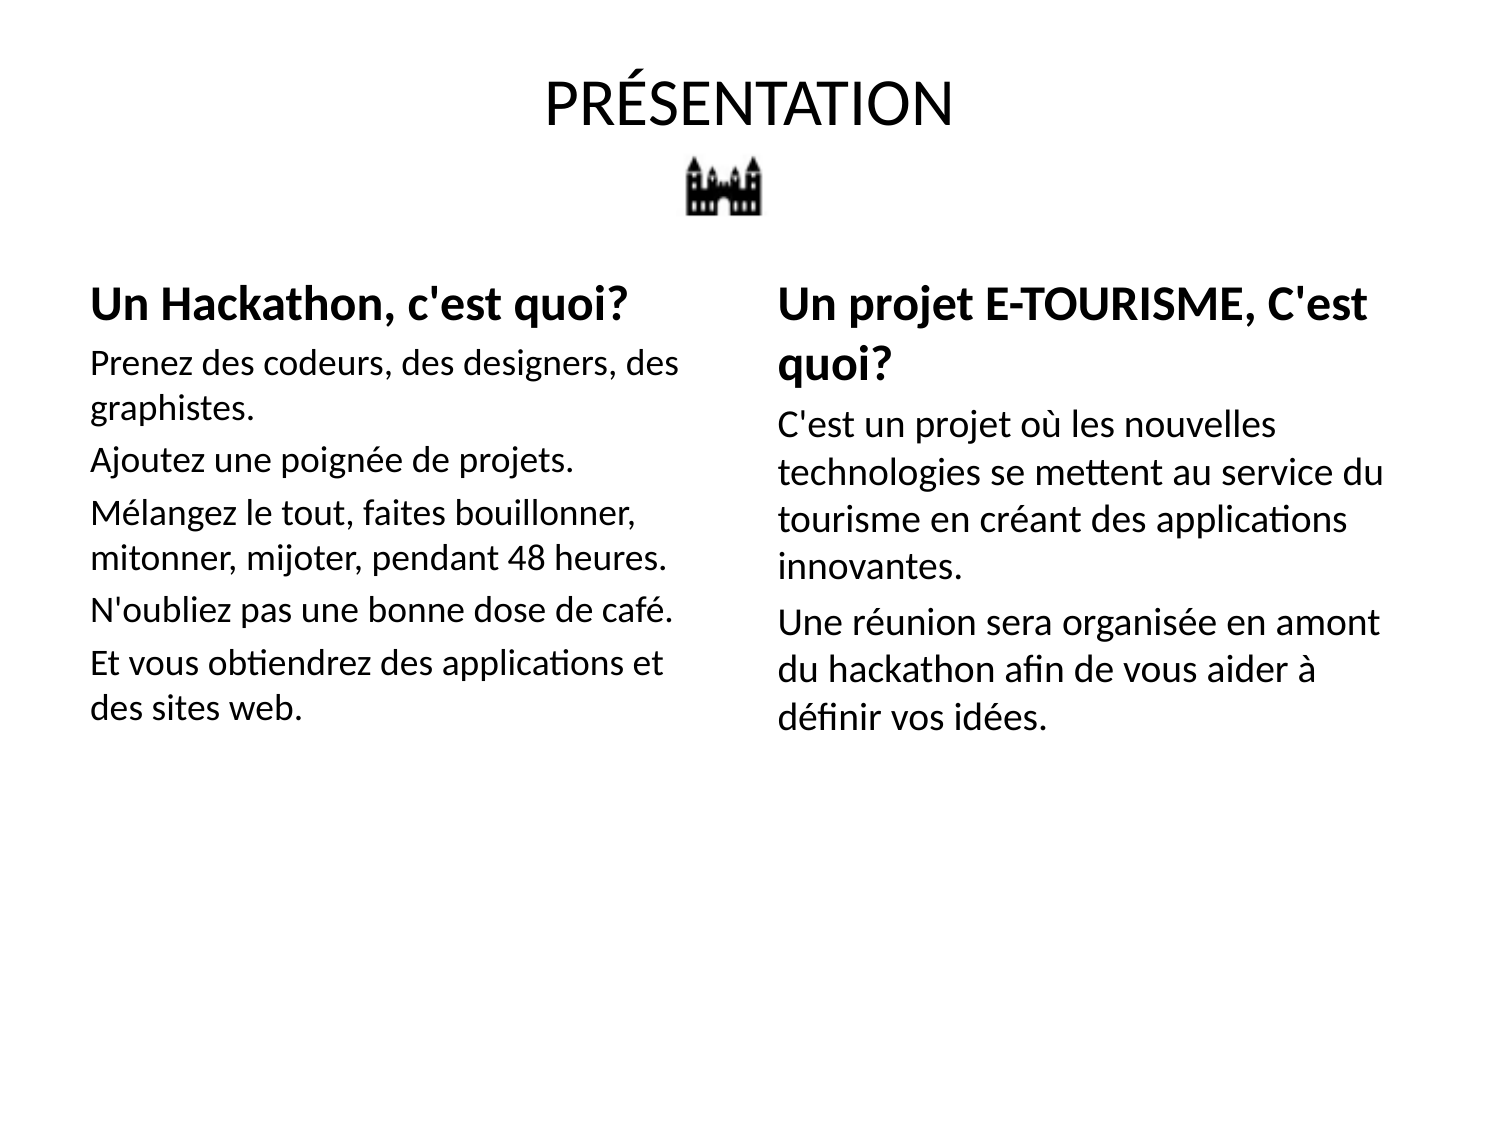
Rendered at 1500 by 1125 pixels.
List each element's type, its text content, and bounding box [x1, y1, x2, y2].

title PRÉSENTATION [75, 45, 1425, 233]
list Un projet E-TOURISME, C'est quoi? C'est un projet où les nouvelles technologies se mettent au service du tourisme en créant des applications innovantes. Une réunion sera organisée en amont du hackathon afin de vous aider à définir vos idées. [762, 262, 1425, 1005]
list Un Hackathon, c'est quoi? Prenez des codeurs, des designers, des graphistes. Ajoutez une poignée de projets. Mélangez le tout, faites bouillonner, mitonner, mijoter, pendant 48 heures. N'oubliez pas une bonne dose de café. Et vous obtiendrez des applications et des sites web. [75, 262, 738, 1005]
picture [676, 138, 771, 233]
